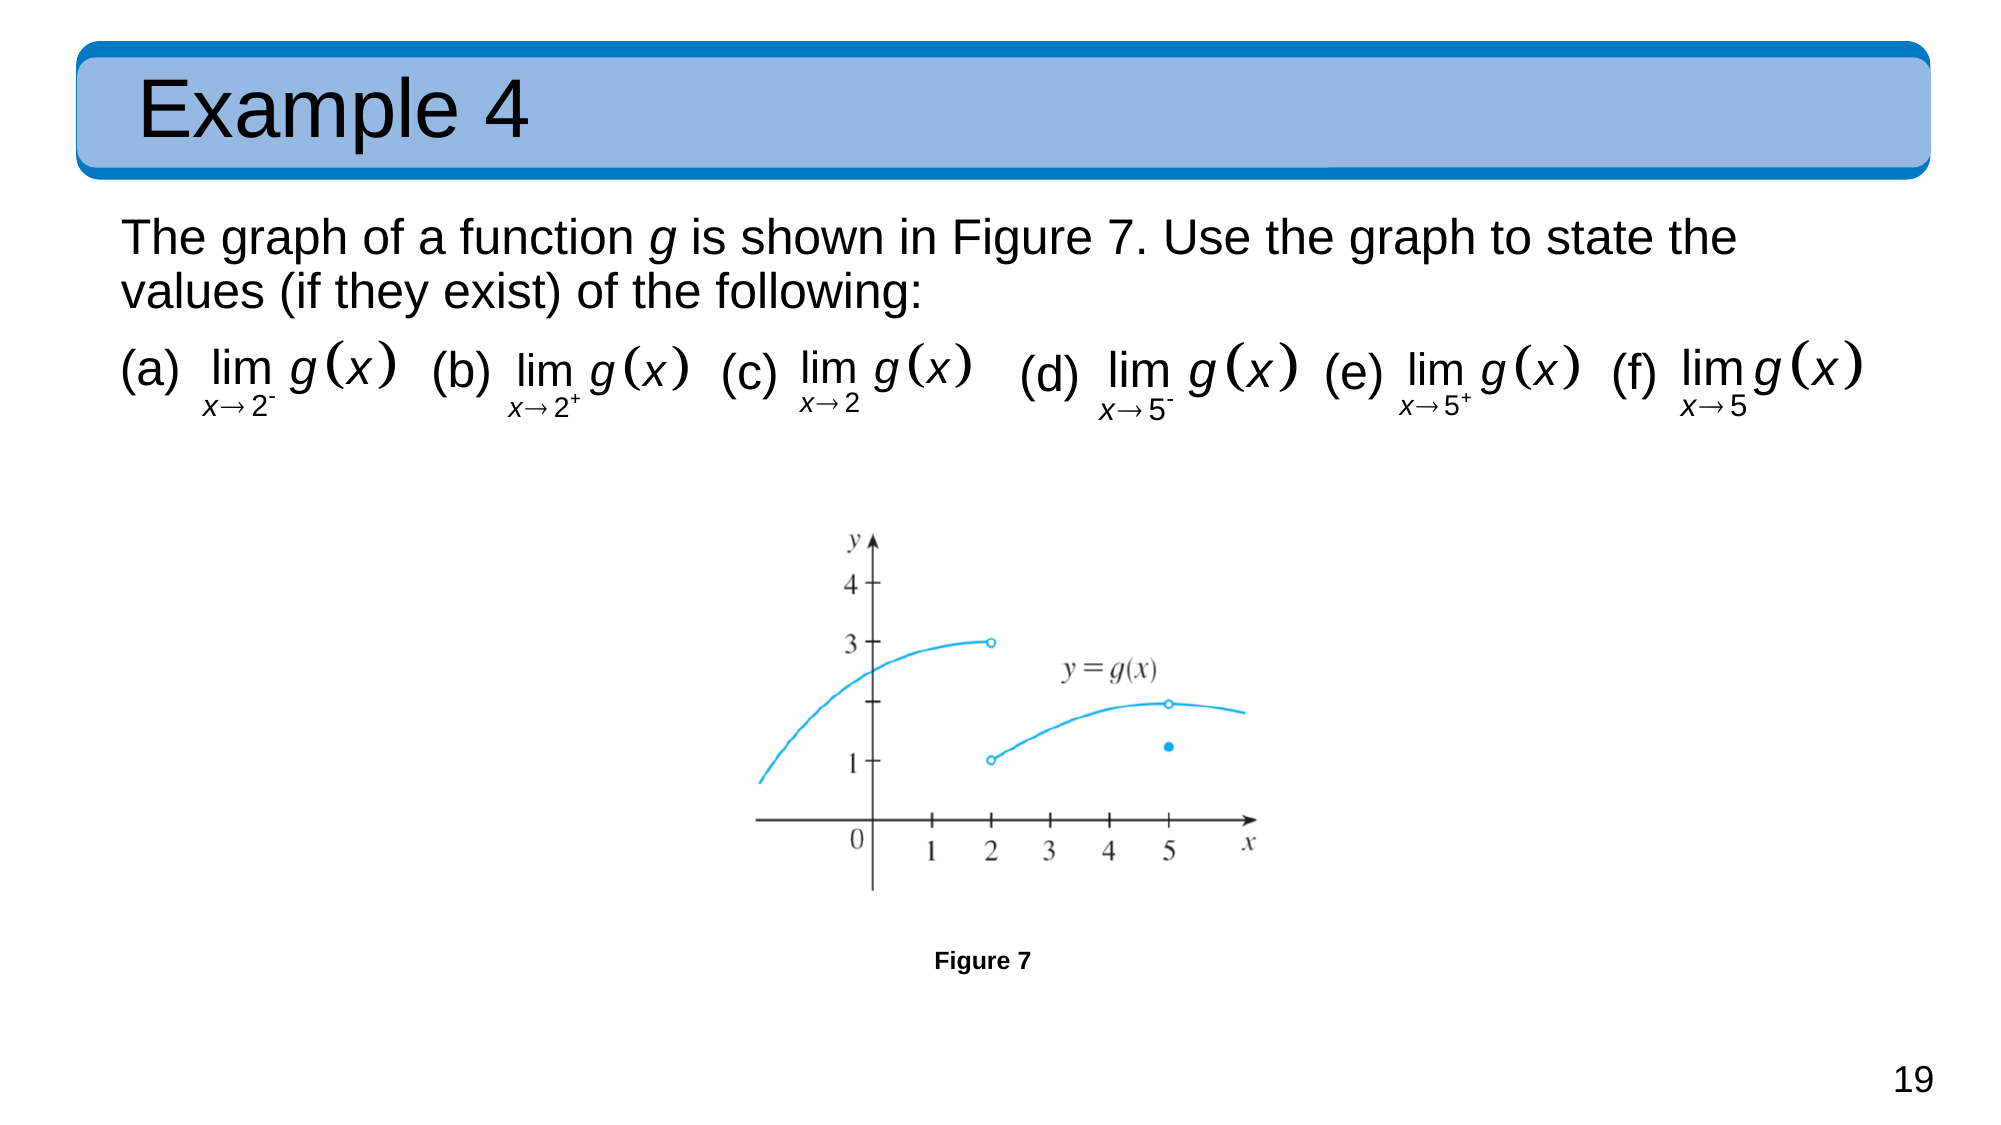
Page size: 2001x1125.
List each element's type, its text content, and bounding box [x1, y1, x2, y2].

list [198, 337, 396, 423]
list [1094, 339, 1297, 427]
title Example 4 [137, 65, 1863, 176]
list (a) [119, 342, 197, 401]
list (b) [431, 344, 498, 398]
list (c) [720, 345, 795, 398]
list (d) [1019, 347, 1094, 403]
list (e) [1323, 346, 1391, 406]
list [1676, 337, 1864, 423]
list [504, 343, 688, 423]
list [1395, 341, 1580, 422]
list (f) [1610, 346, 1672, 402]
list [795, 340, 972, 418]
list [666, 494, 1278, 907]
list The graph of a function g is shown in Figure 7. Use the graph to state the values (if they exist) of the following: [120, 211, 1880, 327]
list Figure 7 [934, 948, 1087, 985]
